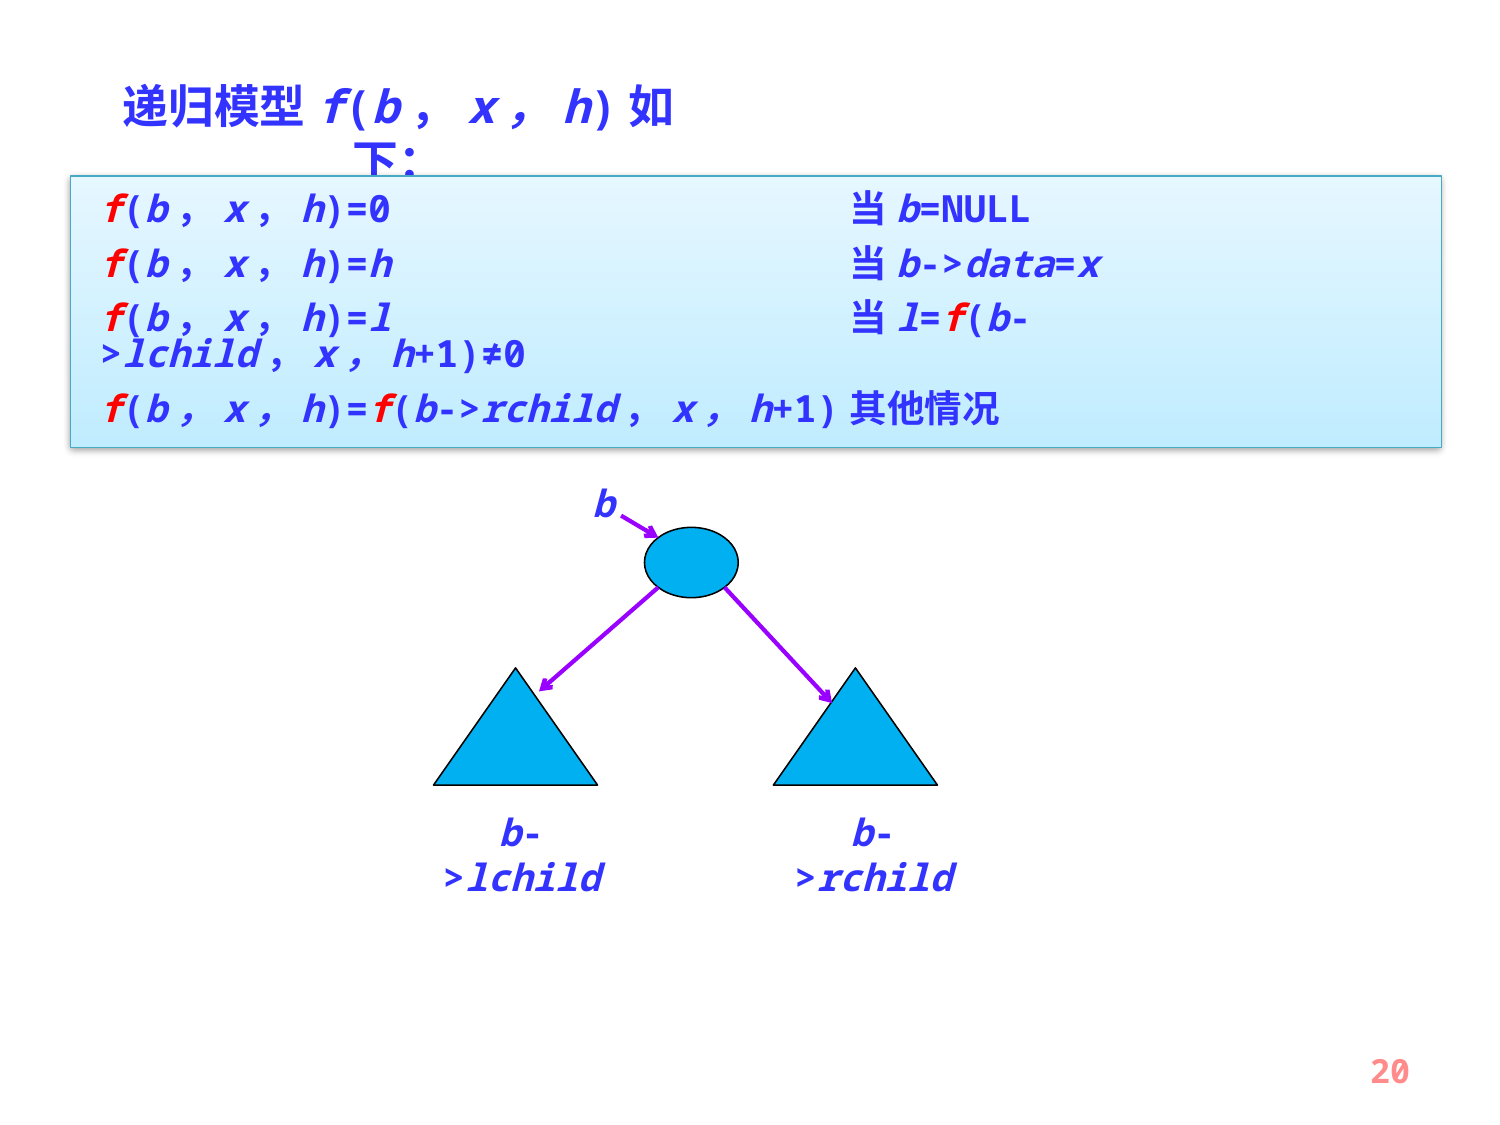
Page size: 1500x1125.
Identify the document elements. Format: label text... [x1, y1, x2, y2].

text_box 递归模型f(b，x，h)如下： [93, 70, 704, 173]
slide_number 20 [1074, 1042, 1425, 1103]
text_box f(b，x，h)=0 当b=NULL f(b，x，h)=h 当b->data=x f(b，x，h)=l 当l=f(b->lchild，x，h+1)≠0 f(b，x，h)=f(b->rchild，x，h+1) 其他情况 [70, 175, 1442, 448]
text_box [421, 480, 973, 855]
